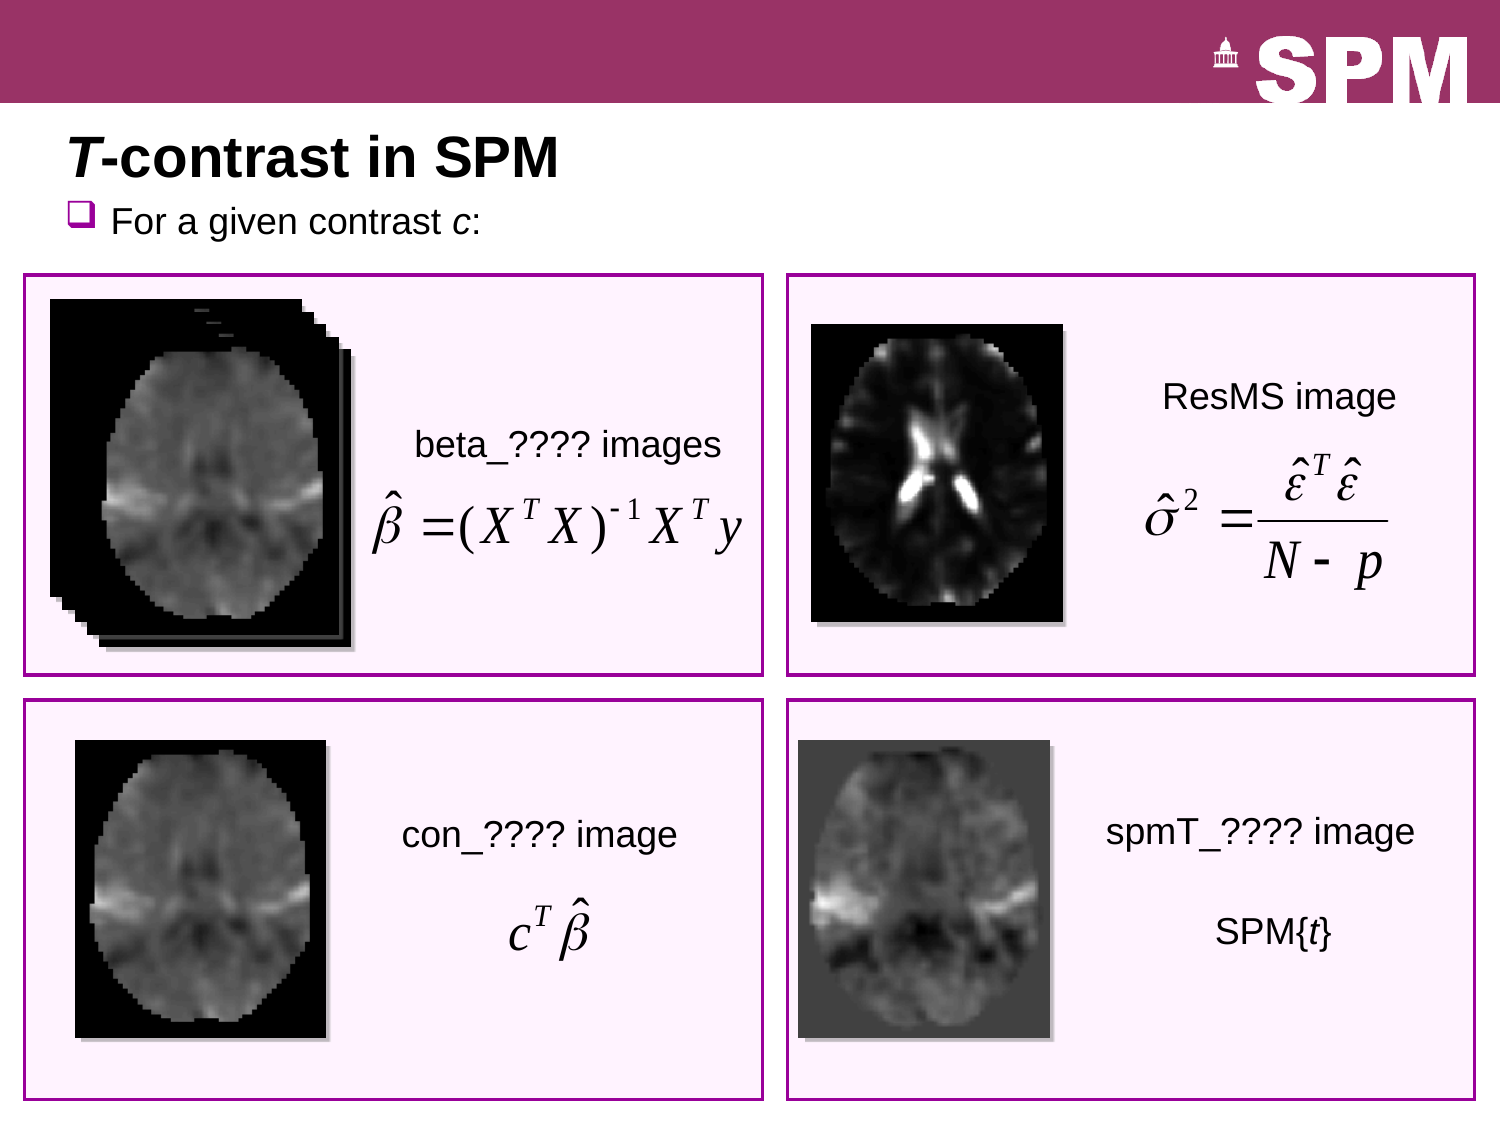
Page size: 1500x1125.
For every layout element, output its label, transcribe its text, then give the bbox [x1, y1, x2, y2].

text_box For a given contrast c: [50, 189, 1453, 250]
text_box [787, 699, 1476, 1101]
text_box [787, 274, 1476, 676]
title T-contrast in SPM [50, 108, 1170, 189]
picture [0, 0, 1500, 113]
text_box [24, 699, 763, 1101]
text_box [24, 274, 763, 676]
